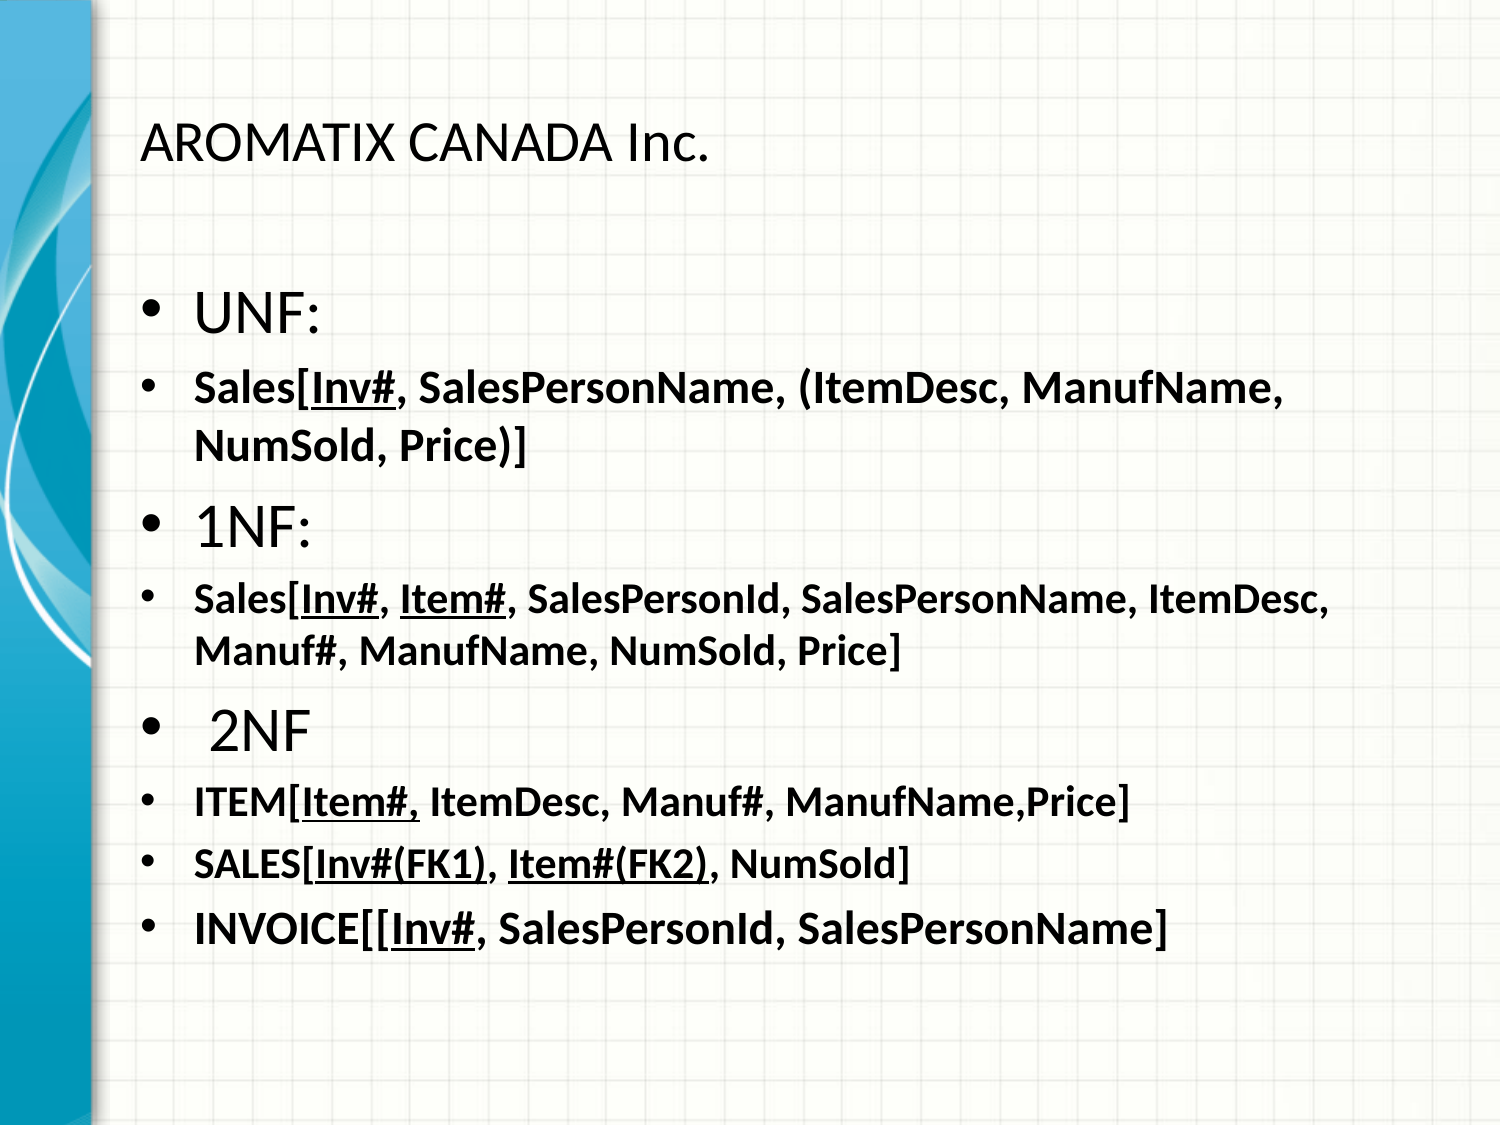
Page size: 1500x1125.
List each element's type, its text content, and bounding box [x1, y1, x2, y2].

picture [0, 0, 1500, 1125]
title AROMATIX CANADA Inc. [125, 44, 1450, 232]
list UNF: Sales[Inv#, SalesPersonName, (ItemDesc, ManufName, NumSold, Price)] 1NF: Sales[Inv#, Item#, SalesPersonId, SalesPersonName, ItemDesc, Manuf#, ManufName, NumSold, Price] 2NF ITEM[Item#, ItemDesc, Manuf#, ManufName,Price] SALES[Inv#(FK1), Item#(FK2), NumSold] INVOICE[[Inv#, SalesPersonId, SalesPersonName] [125, 261, 1450, 967]
